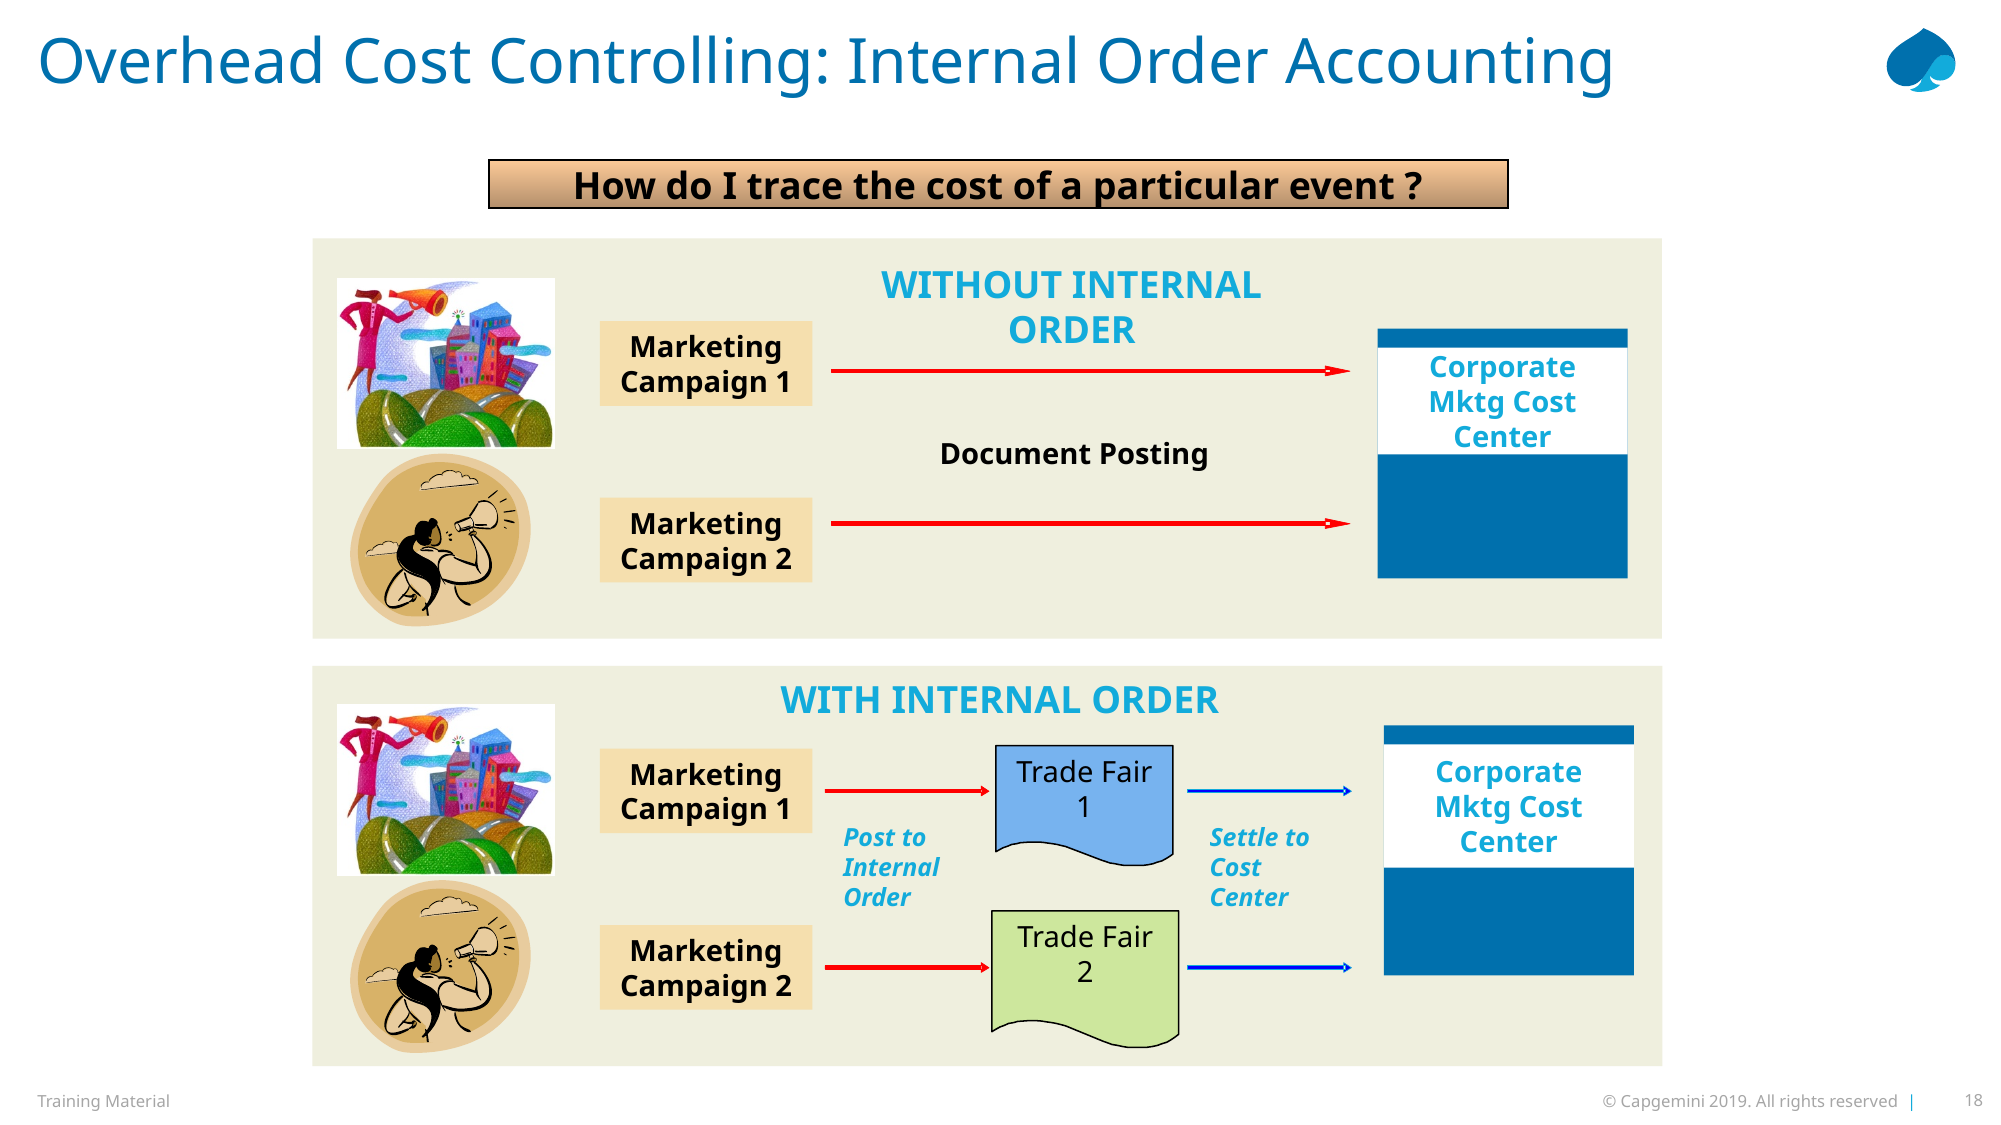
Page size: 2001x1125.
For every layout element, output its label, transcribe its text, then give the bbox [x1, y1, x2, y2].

text_box Marketing Campaign 1 [599, 748, 813, 834]
text_box Corporate Mktg Cost Center [1377, 347, 1628, 455]
text_box Corporate Mktg Cost Center [1383, 744, 1634, 868]
title Overhead Cost Controlling: Internal Order Accounting [37, 0, 1780, 119]
text_box [824, 962, 989, 973]
text_box Document Posting [924, 428, 1300, 479]
text_box Trade Fair 2 [991, 910, 1179, 1048]
text_box [831, 365, 1351, 376]
text_box [1187, 786, 1352, 796]
picture [337, 704, 555, 876]
text_box [1383, 868, 1634, 976]
text_box WITH INTERNAL ORDER [718, 668, 1282, 728]
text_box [599, 321, 813, 619]
text_box [1377, 328, 1628, 347]
text_box [831, 518, 1351, 529]
text_box [1187, 962, 1352, 973]
text_box [1383, 725, 1634, 744]
text_box Marketing Campaign 2 [599, 925, 813, 1010]
text_box WITHOUT INTERNAL ORDER [836, 253, 1308, 359]
text_box How do I trace the cost of a particular event ? [488, 160, 1508, 209]
picture [349, 880, 531, 1054]
picture [349, 453, 531, 627]
text_box [312, 665, 1663, 1067]
text_box [1377, 455, 1628, 579]
text_box [824, 786, 989, 796]
text_box Settle to Cost Center [1194, 814, 1349, 919]
text_box Trade Fair 1 [995, 745, 1173, 866]
text_box Post to Internal Order [828, 814, 983, 919]
text_box [312, 238, 1662, 639]
picture [337, 278, 555, 449]
